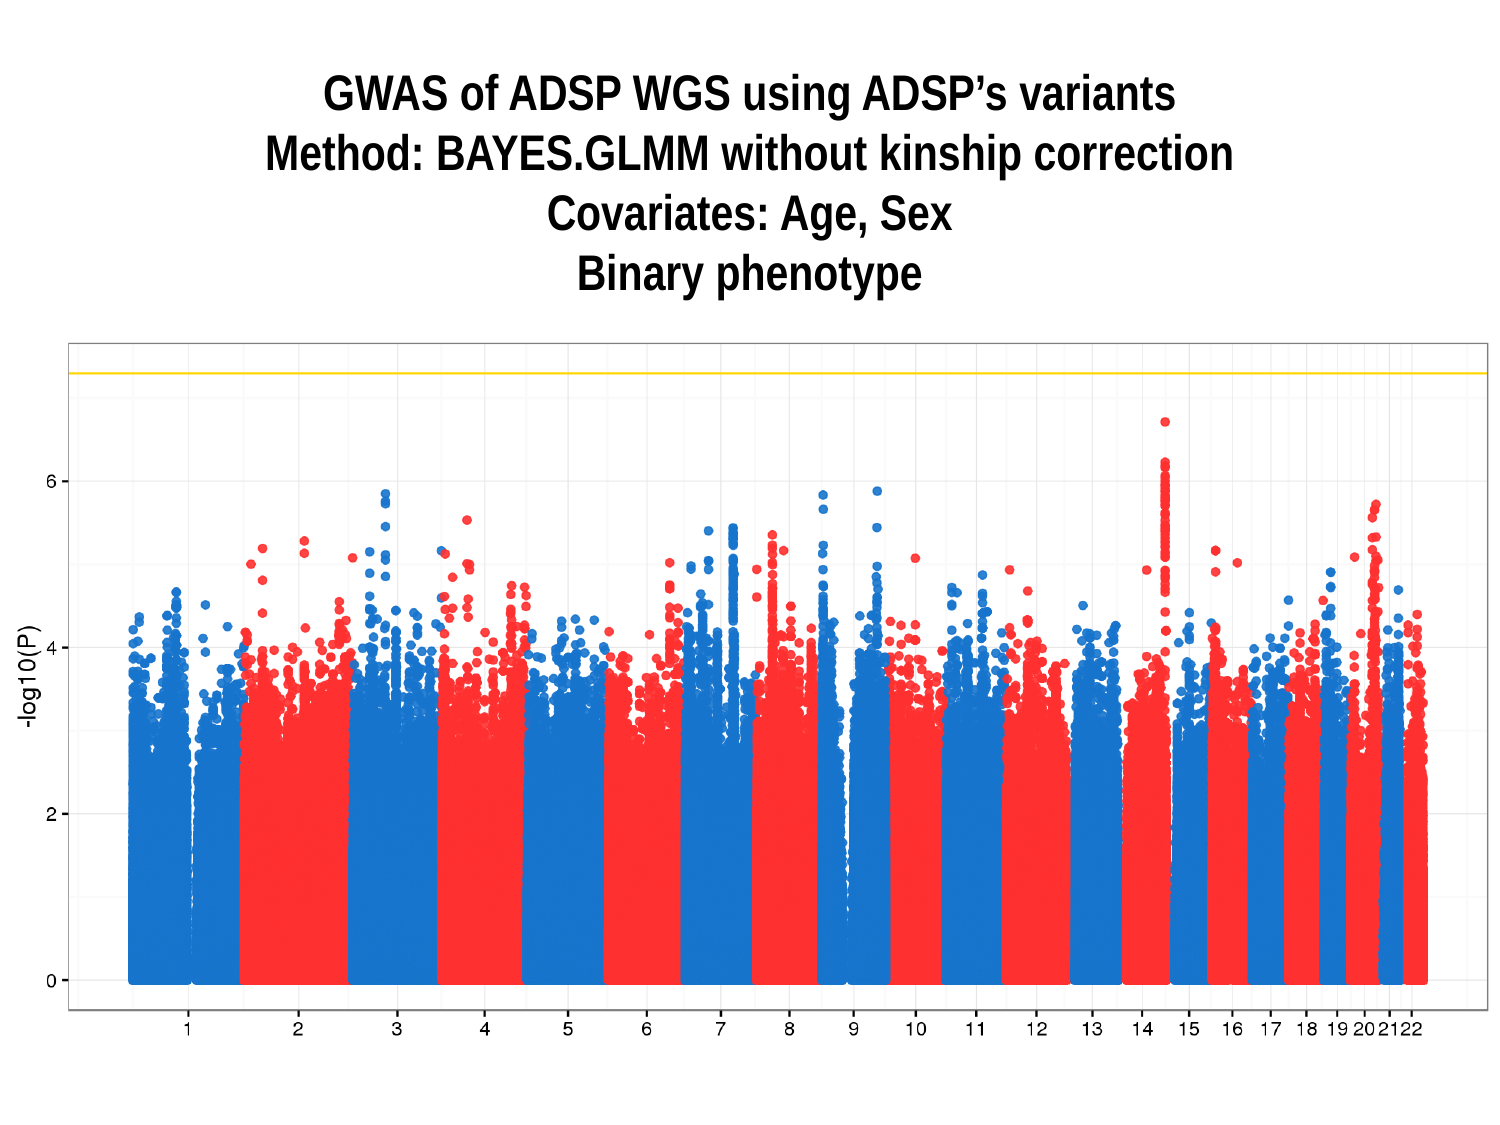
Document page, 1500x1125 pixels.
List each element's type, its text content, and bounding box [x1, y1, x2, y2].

picture [0, 330, 1500, 1081]
text_box GWAS of ADSP WGS using ADSP’s variants Method: BAYES.GLMM without kinship correction Covariates: Age, Sex Binary phenotype [0, 52, 1500, 308]
